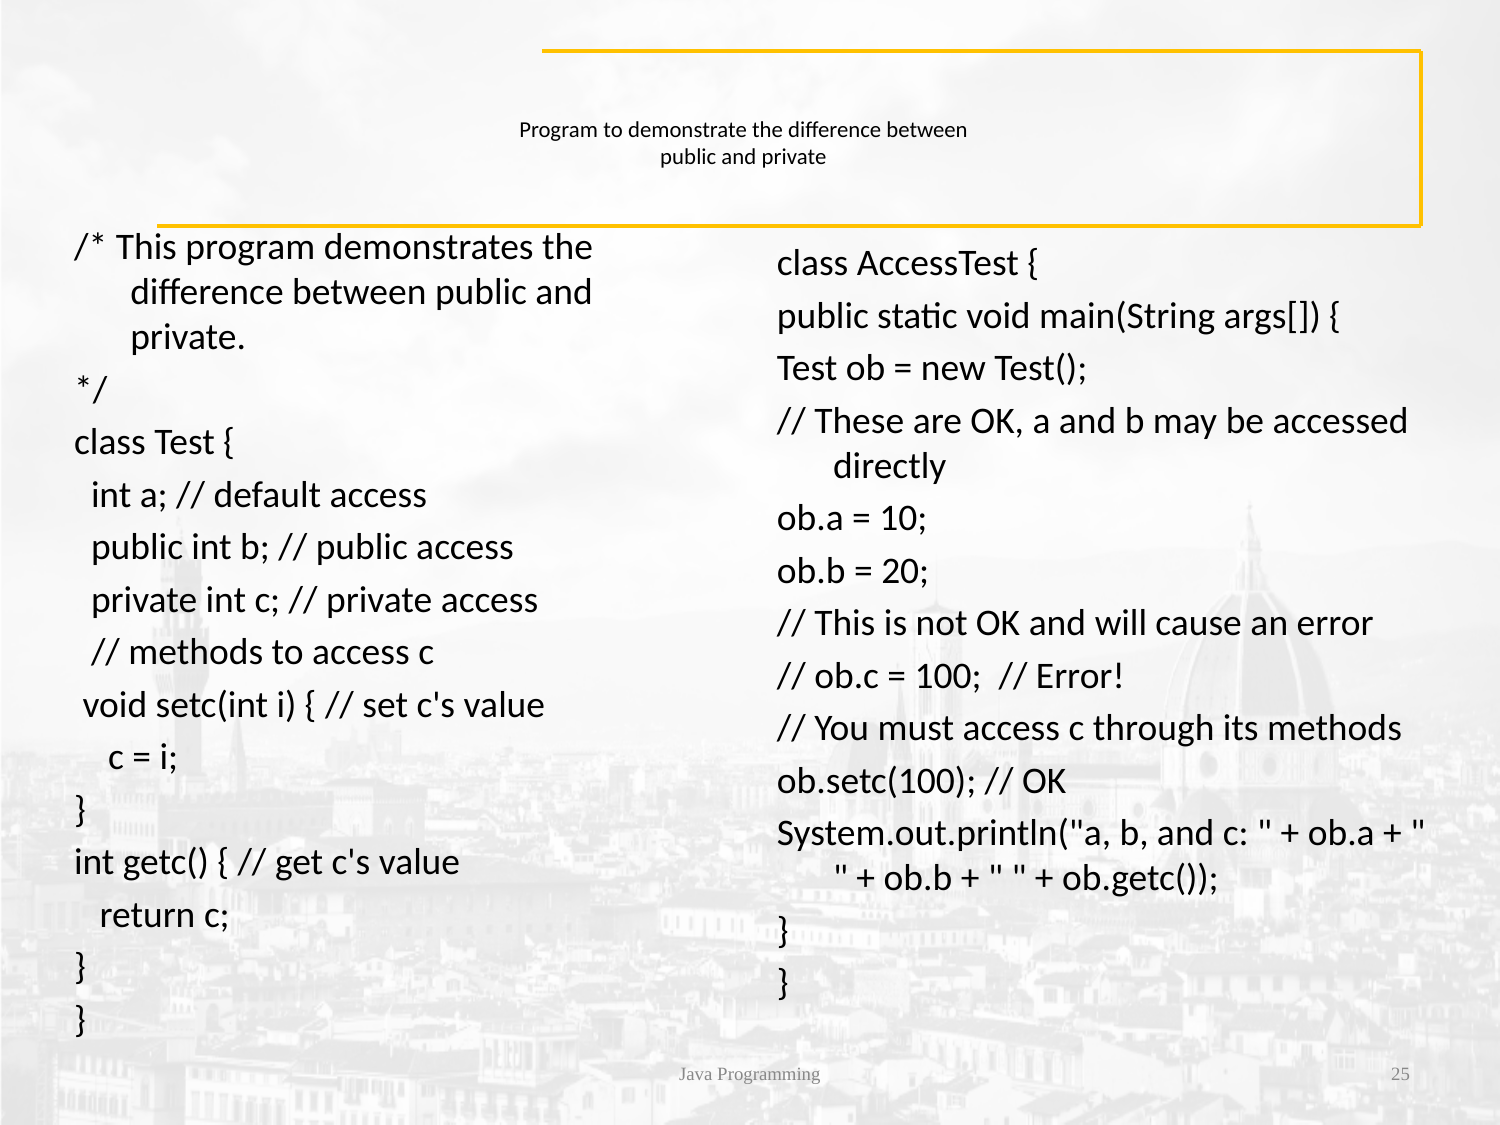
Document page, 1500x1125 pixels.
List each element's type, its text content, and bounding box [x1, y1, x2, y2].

list /* This program demonstrates the difference between public and private. */ class Test { int a; // default access public int b; // public access private int c; // private access // methods to access c void setc(int i) { // set c's value c = i; } int getc() { // get c's value return c; } } [40, 214, 704, 1064]
footer Java Programming [512, 1042, 988, 1103]
title Program to demonstrate the difference between public and private [68, 106, 1419, 205]
slide_number 25 [1074, 1042, 1425, 1103]
list class AccessTest { public static void main(String args[]) { Test ob = new Test(); // These are OK, a and b may be accessed directly ob.a = 10; ob.b = 20; // This is not OK and will cause an error // ob.c = 100; // Error! // You must access c through its methods ob.setc(100); // OK System.out.println("a, b, and c: " + ob.a + " " + ob.b + " " + ob.getc()); } } [743, 230, 1447, 1044]
